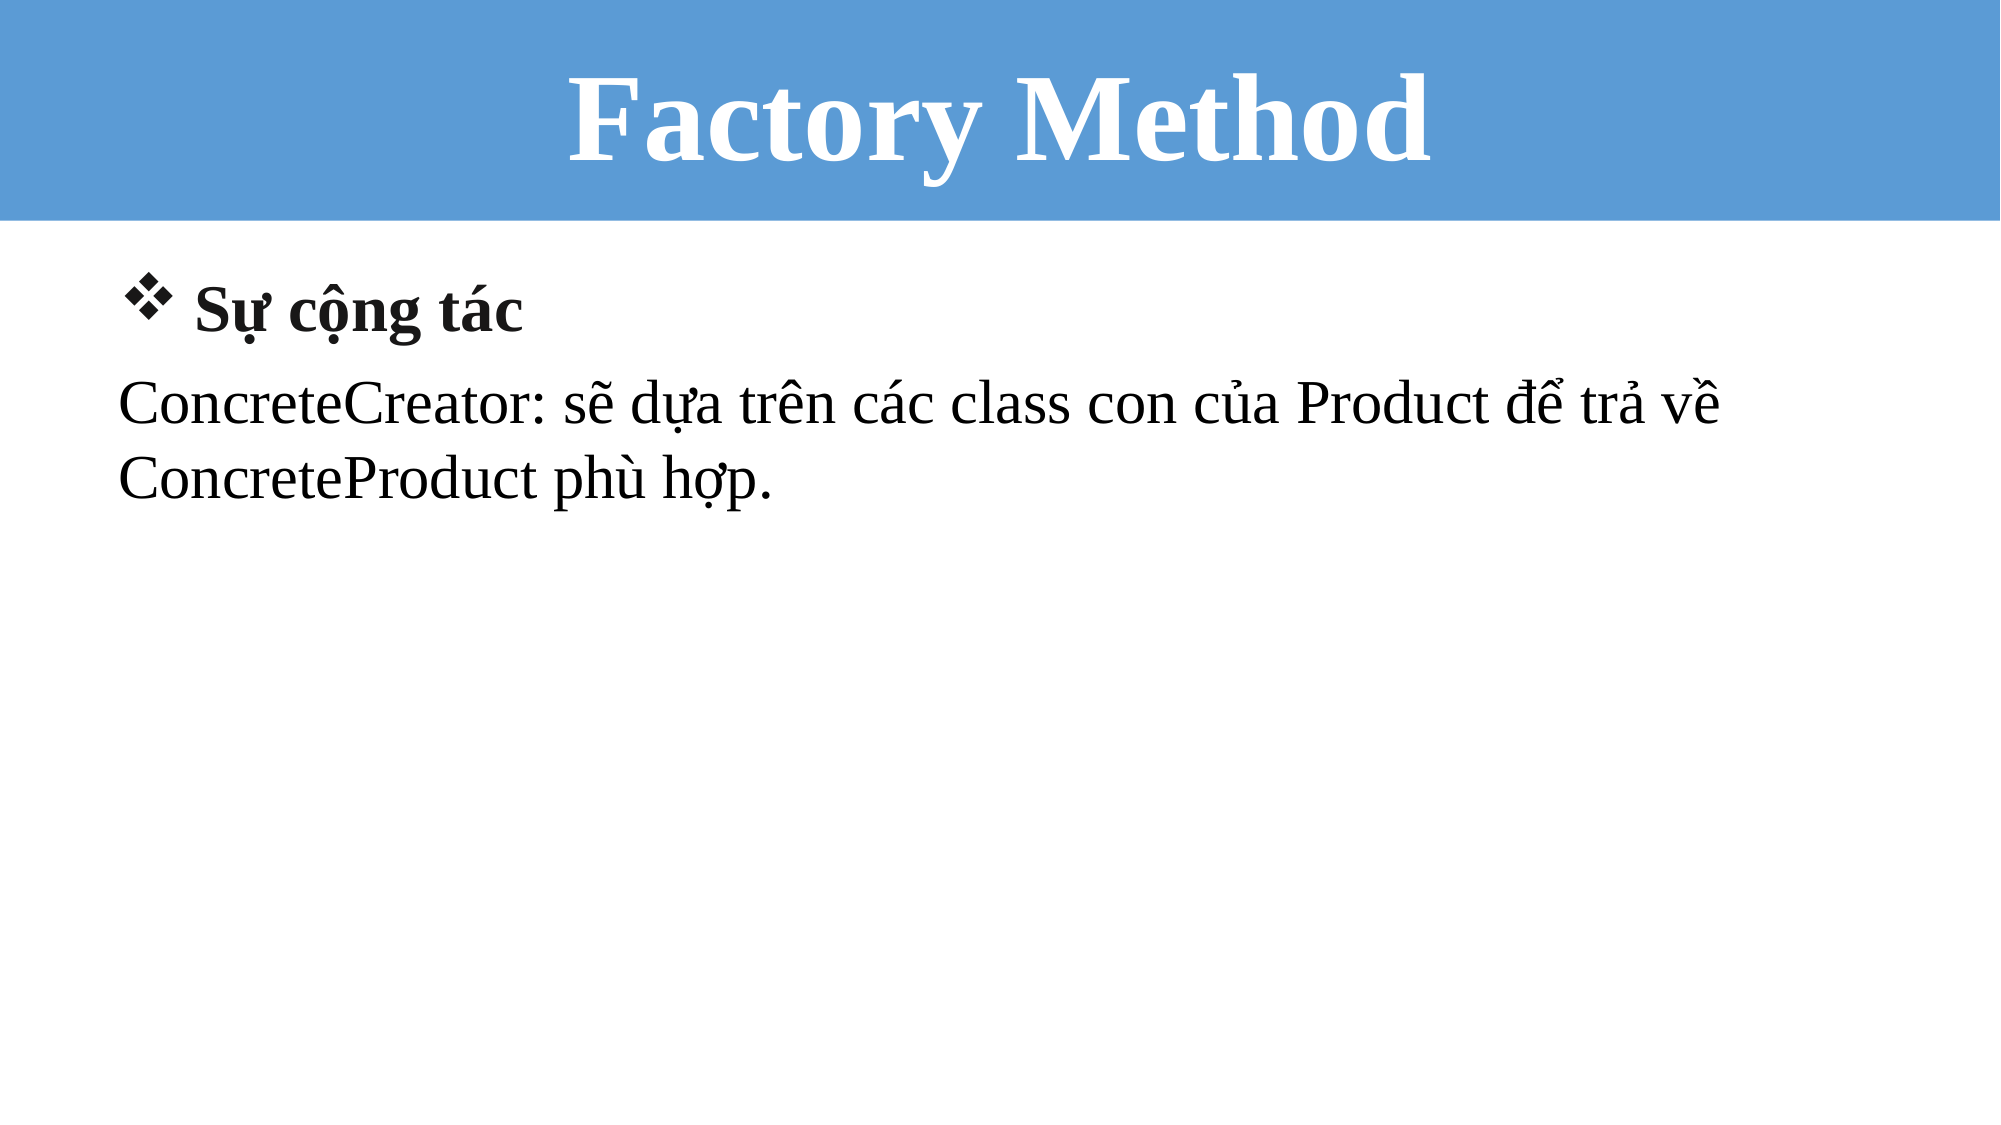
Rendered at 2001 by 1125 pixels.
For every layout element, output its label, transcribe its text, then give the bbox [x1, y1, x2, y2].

text_box ConcreteCreator: sẽ dựa trên các class con của Product để trả về ConcreteProduct phù hợp. [103, 353, 1979, 518]
text_box Sự cộng tác [105, 216, 540, 352]
text_box Factory Method [0, 0, 2000, 222]
